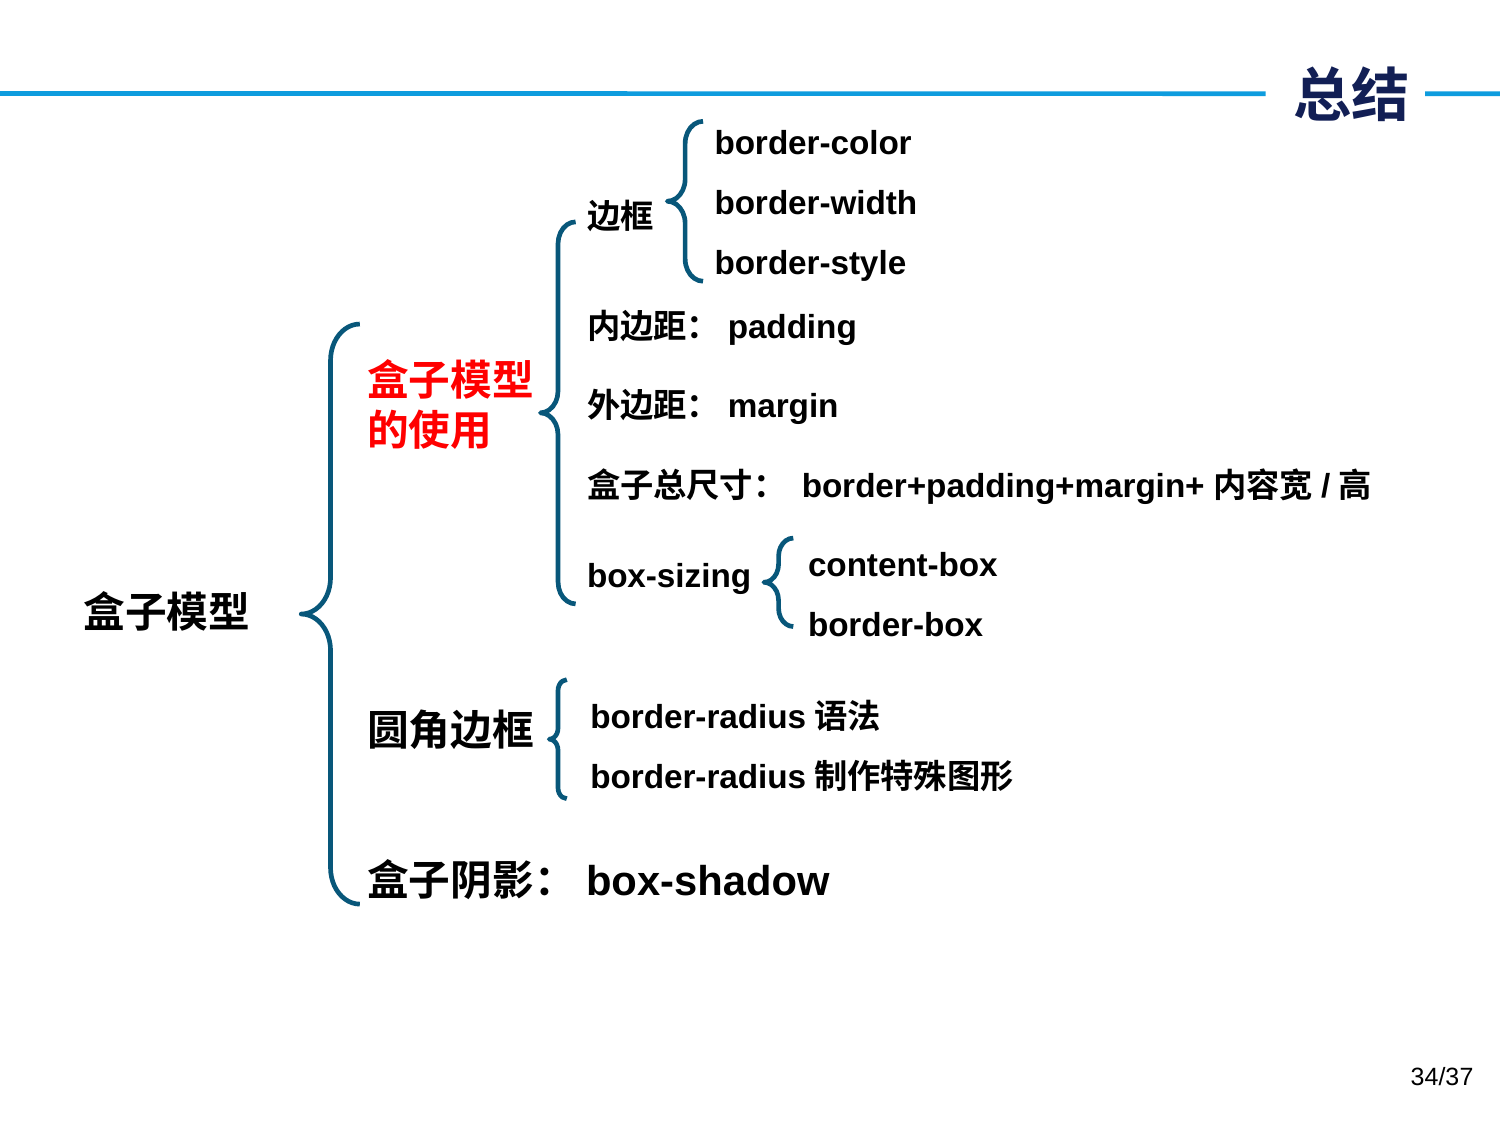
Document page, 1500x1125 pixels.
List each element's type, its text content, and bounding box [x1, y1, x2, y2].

title 总结 [1265, 45, 1425, 141]
text_box 边框 内边距：padding 外边距：margin 盒子总尺寸： border+padding+margin+内容宽/高 box-sizing [572, 187, 1388, 602]
text_box [301, 324, 360, 905]
text_box [763, 538, 793, 627]
text_box [540, 221, 576, 604]
slide_number 34/37 [1138, 1053, 1489, 1114]
text_box border-radius语法 border-radius制作特殊图形 [575, 667, 1058, 802]
text_box [549, 679, 567, 799]
text_box 盒子模型 的使用 圆角边框 盒子阴影：box-shadow [352, 346, 1176, 912]
text_box content-box border-box [793, 515, 1176, 651]
text_box border-color border-width border-style [699, 93, 1033, 289]
text_box 盒子模型 [17, 578, 317, 644]
text_box [683, 121, 699, 187]
